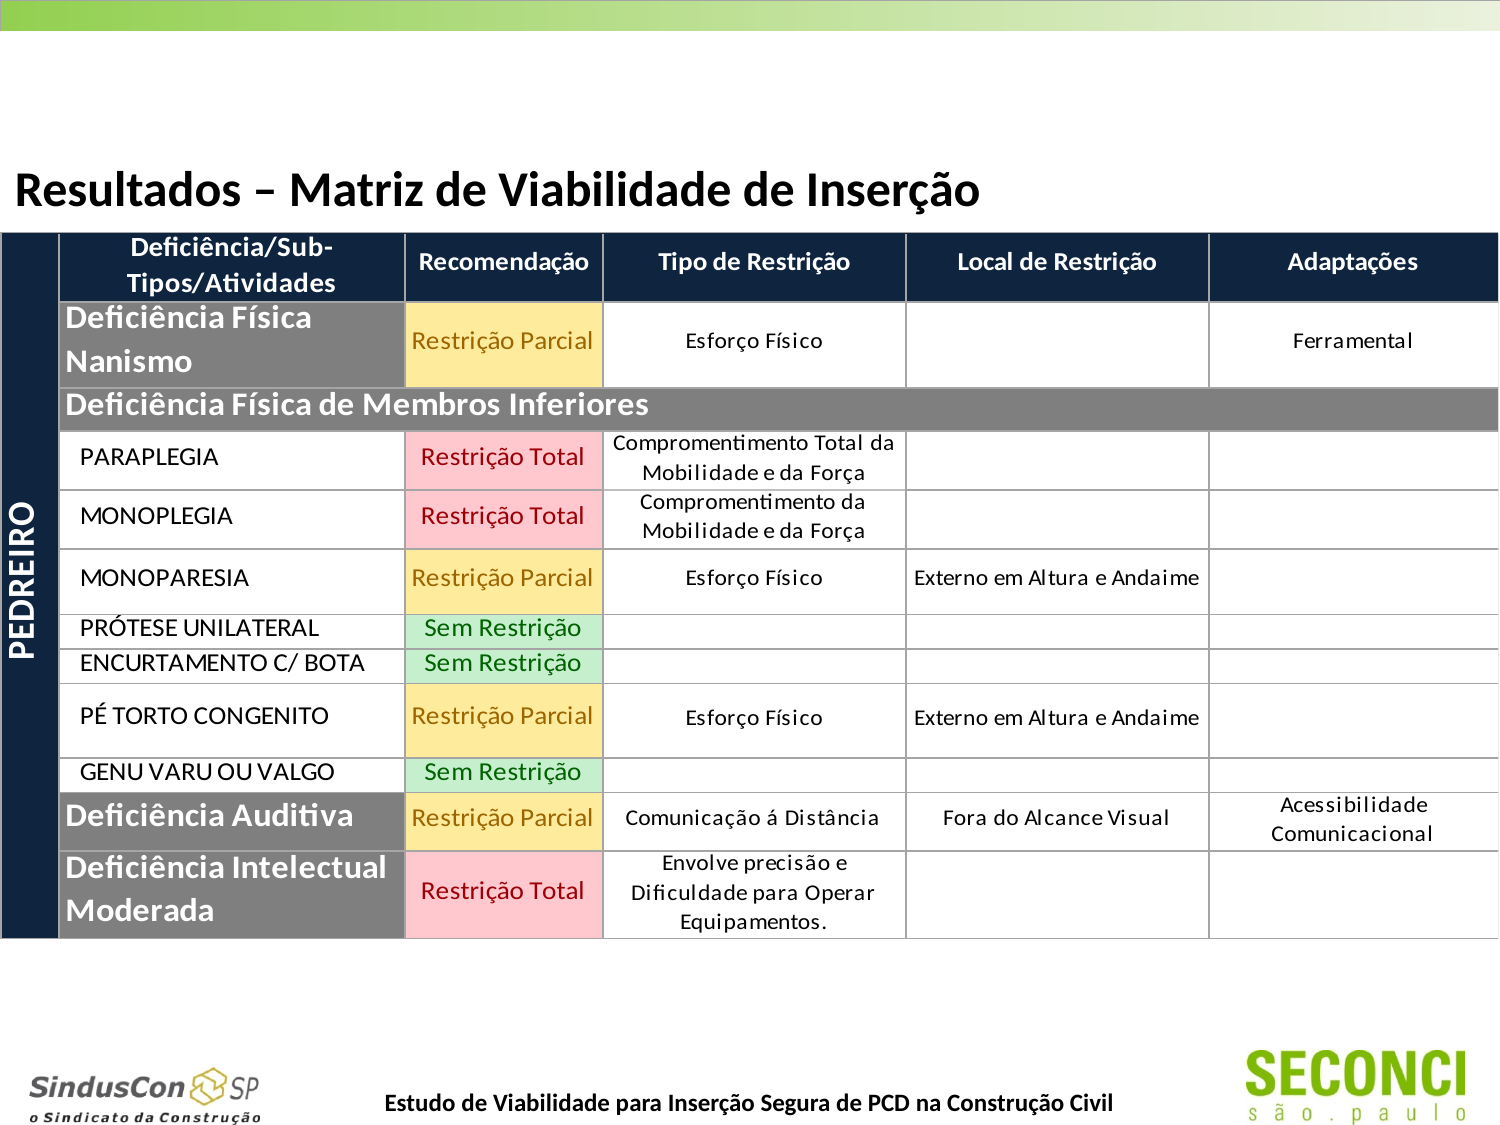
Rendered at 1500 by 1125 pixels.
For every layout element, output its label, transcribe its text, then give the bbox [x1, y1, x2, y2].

text_box [0, 0, 1500, 33]
picture [0, 231, 1500, 941]
text_box Resultados – Matriz de Viabilidade de Inserção [0, 148, 1300, 224]
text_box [0, 1049, 1500, 1125]
